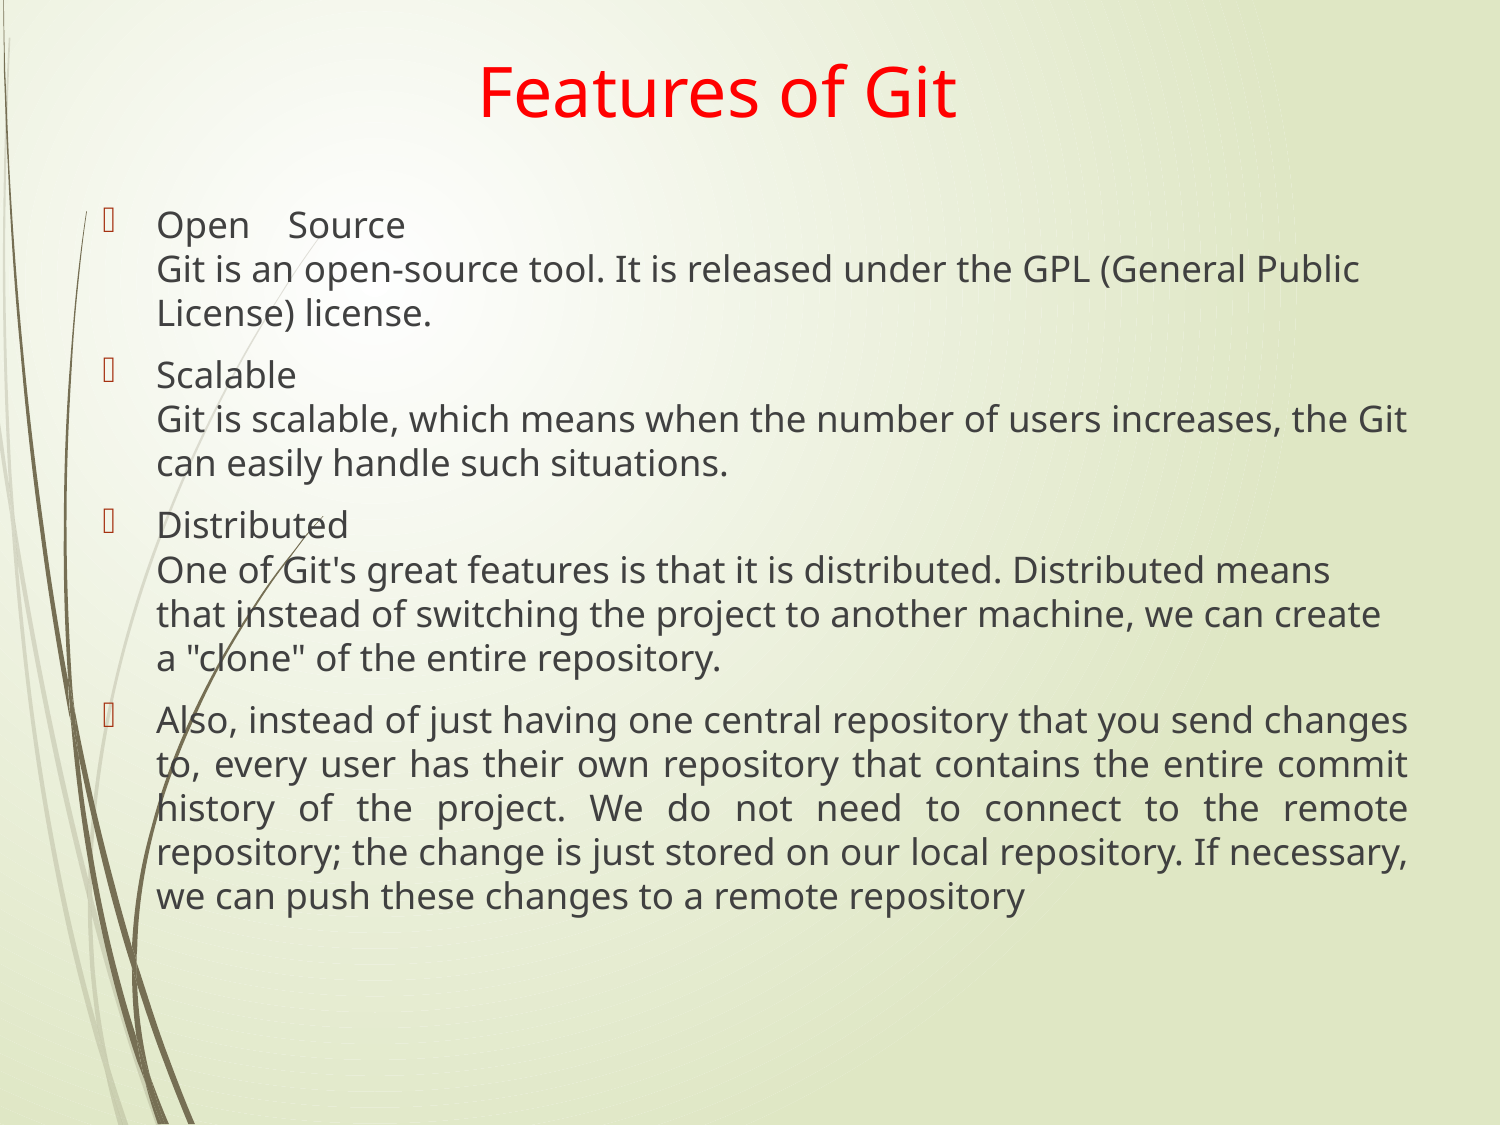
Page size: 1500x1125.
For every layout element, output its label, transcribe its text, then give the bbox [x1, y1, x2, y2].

list Open Source Git is an open-source tool. It is released under the GPL (General Public License) license. Scalable Git is scalable, which means when the number of users increases, the Git can easily handle such situations. Distributed One of Git's great features is that it is distributed. Distributed means that instead of switching the project to another machine, we can create a "clone" of the entire repository. Also, instead of just having one central repository that you send changes to, every user has their own repository that contains the entire commit history of the project. We do not need to connect to the remote repository; the change is just stored on our local repository. If necessary, we can push these changes to a remote repository [87, 193, 1425, 928]
title Features of Git [462, 40, 1018, 140]
